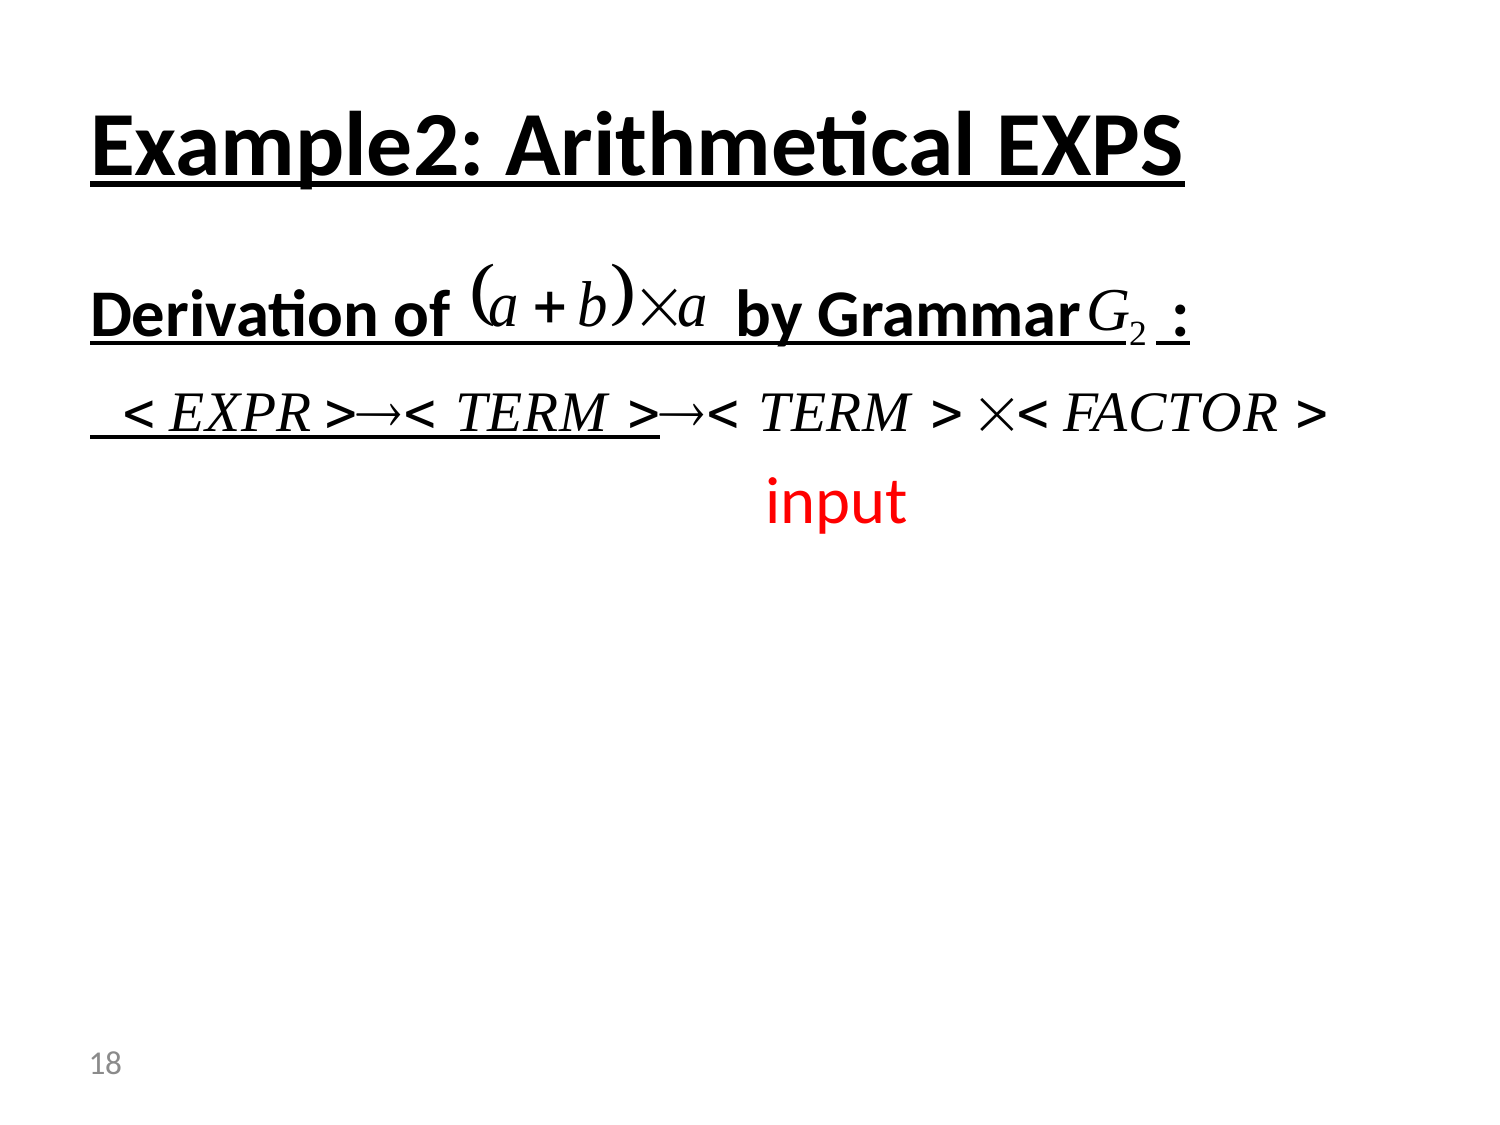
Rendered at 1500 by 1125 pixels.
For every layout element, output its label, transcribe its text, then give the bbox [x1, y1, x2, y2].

slide_number 18 [58, 1031, 409, 1092]
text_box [114, 378, 1337, 446]
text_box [1078, 269, 1161, 356]
title Example2: Arithmetical EXPS [75, 45, 1425, 233]
list Derivation of by Grammar : input [75, 262, 1425, 1005]
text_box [461, 261, 721, 354]
